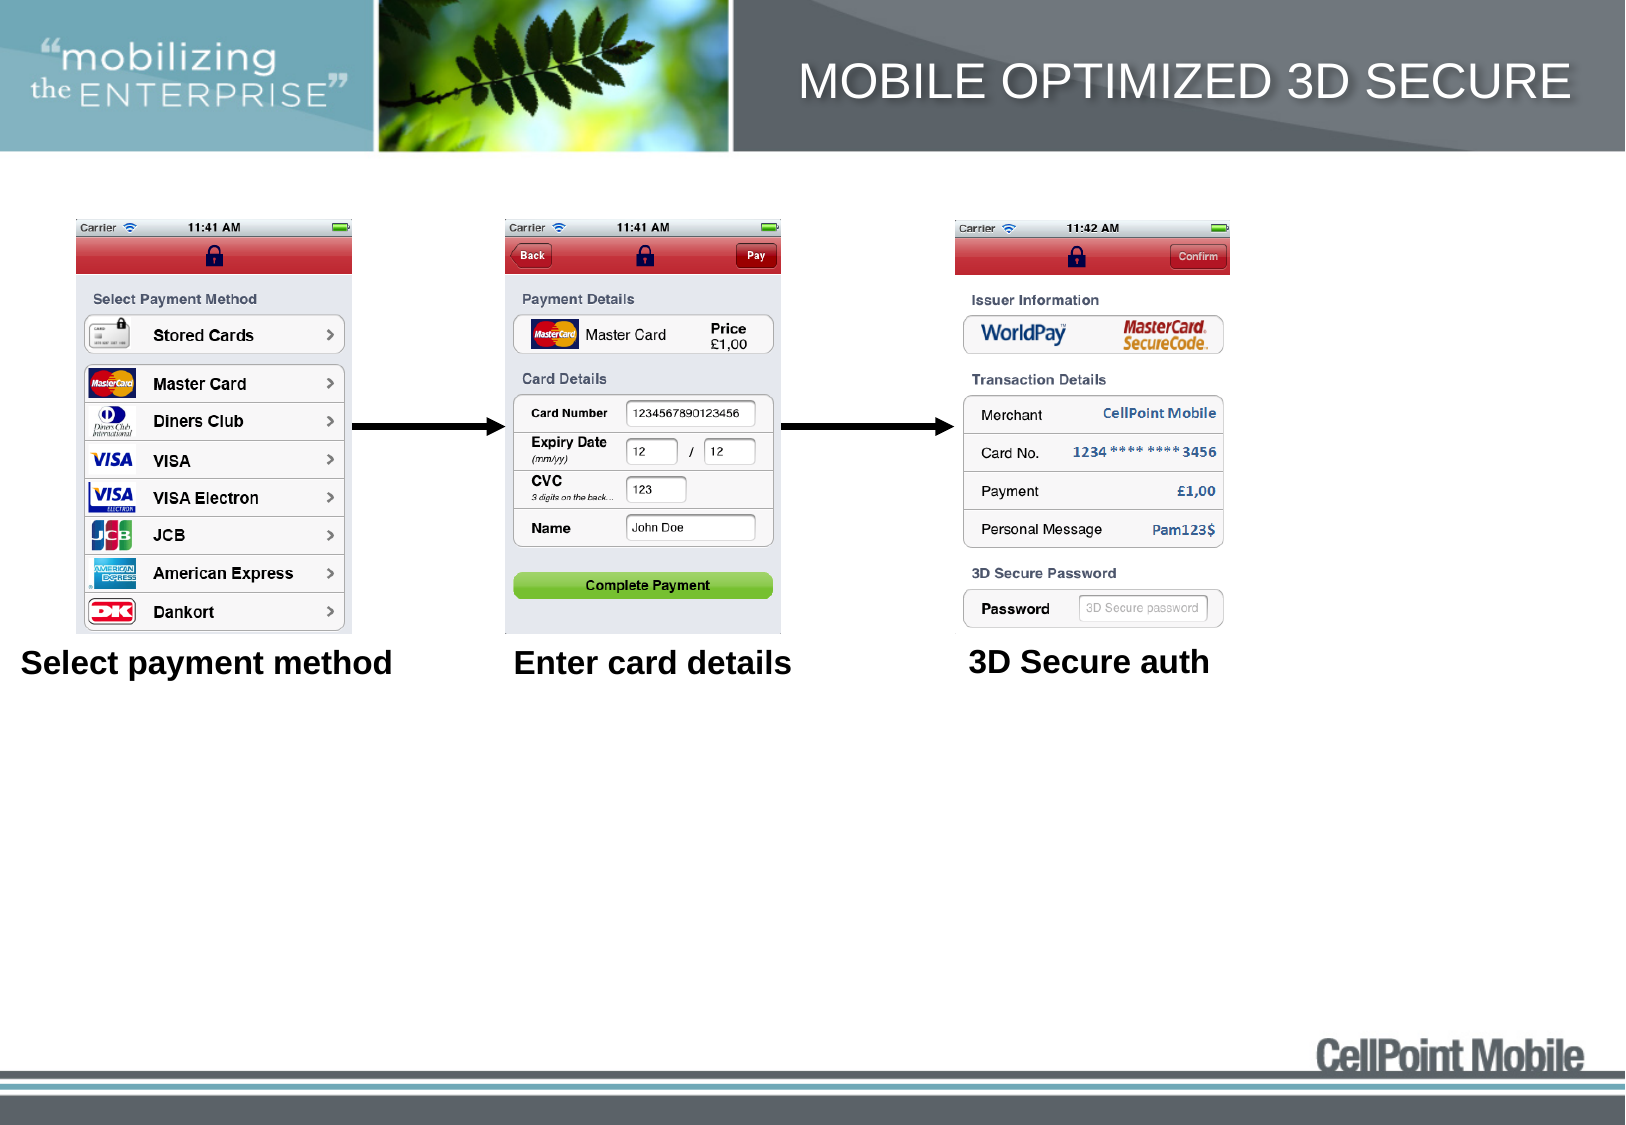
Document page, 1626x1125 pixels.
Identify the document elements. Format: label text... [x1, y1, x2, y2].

title Mobile Optimized 3D SEcure [347, 31, 1588, 125]
picture [0, 0, 1625, 1125]
text_box 3D Secure auth [942, 633, 1237, 688]
text_box Enter card details [458, 633, 848, 689]
text_box Select payment method [0, 633, 416, 689]
